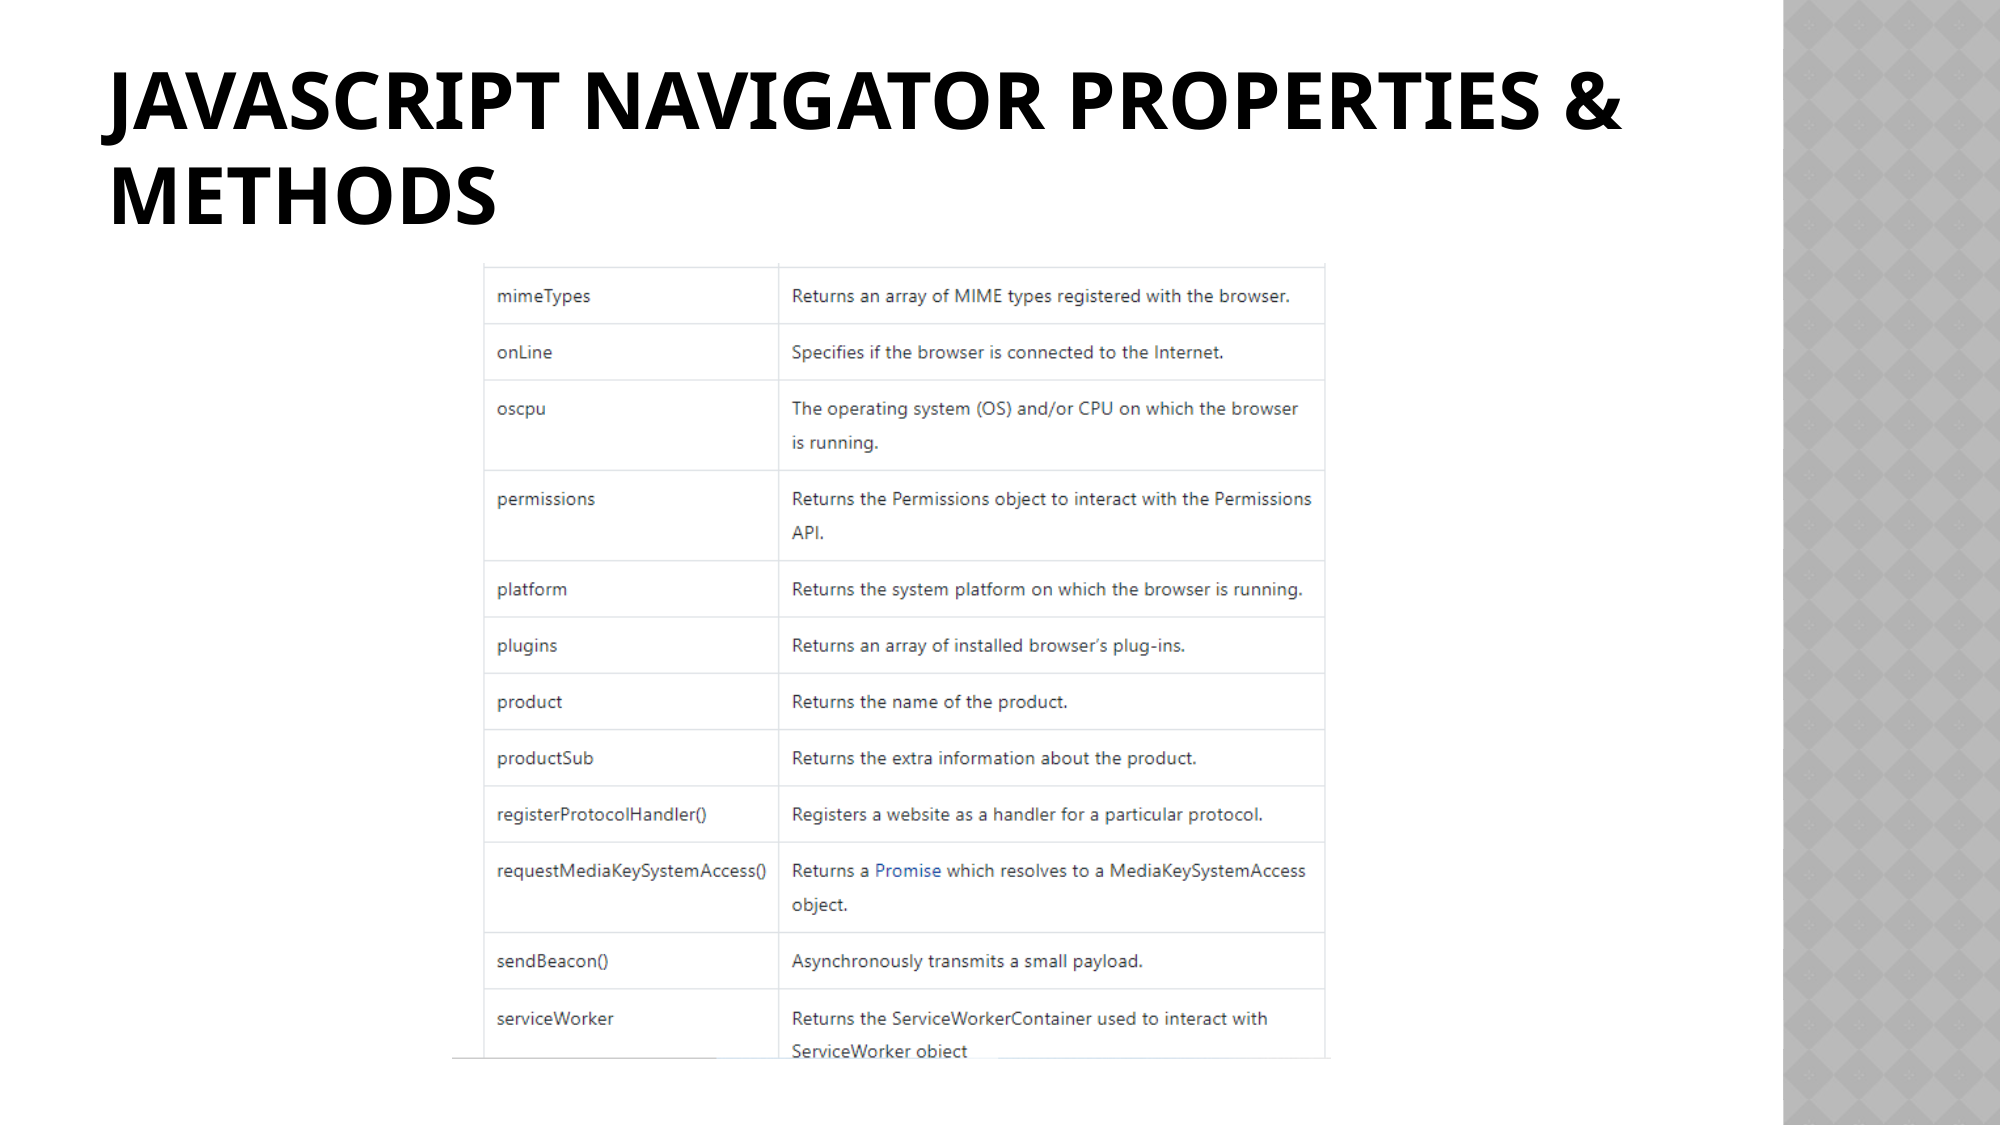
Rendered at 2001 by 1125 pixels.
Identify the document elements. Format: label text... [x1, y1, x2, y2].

title JavaScript Navigator Properties & Methods [99, 52, 1684, 240]
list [452, 263, 1331, 1060]
